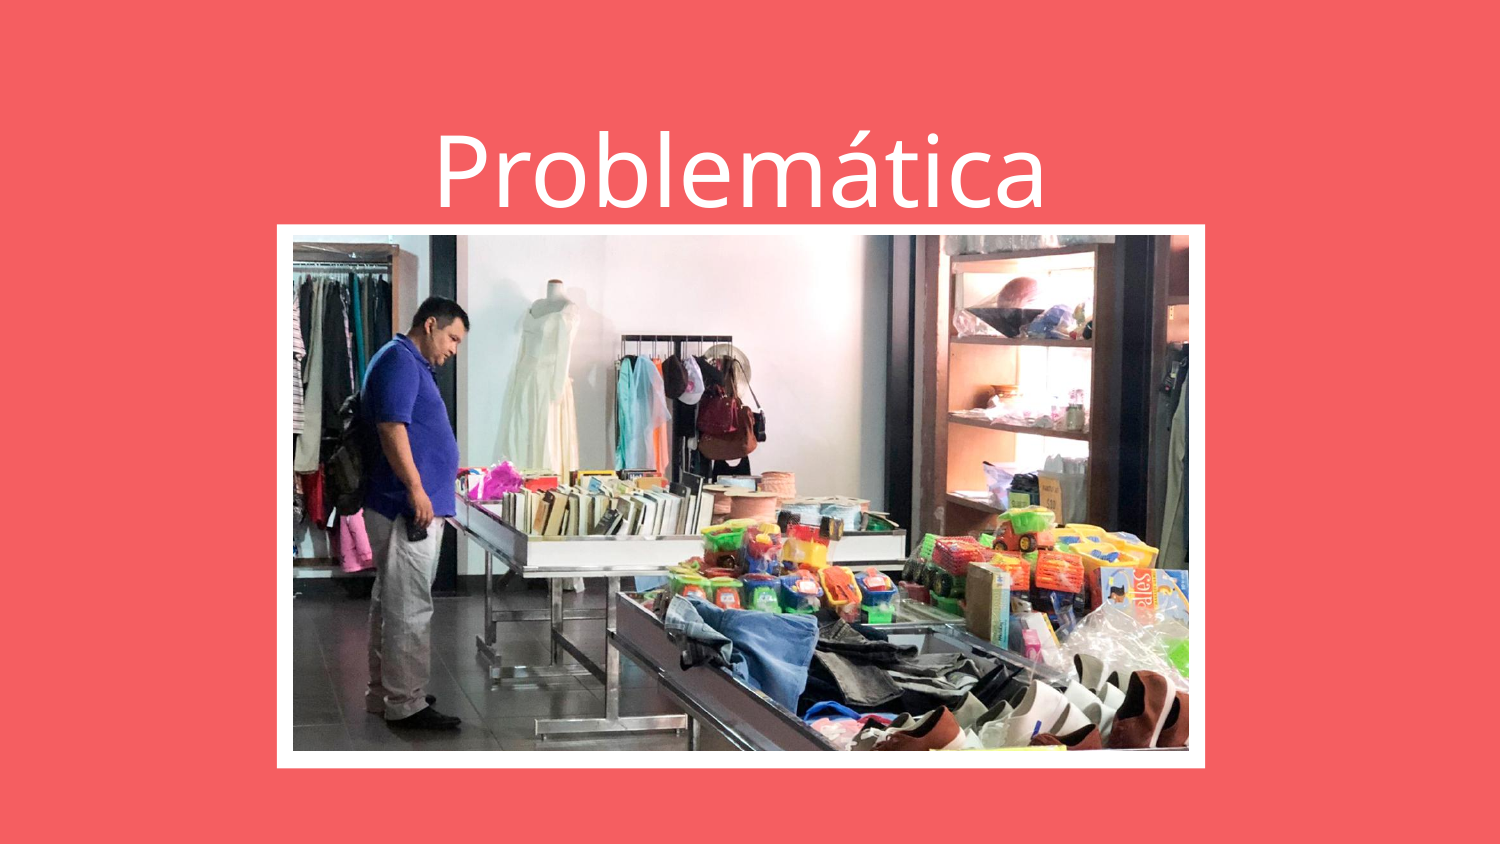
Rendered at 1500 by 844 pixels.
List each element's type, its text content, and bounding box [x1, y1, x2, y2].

picture [292, 234, 1190, 752]
text_box [276, 224, 1206, 769]
title Problemática [74, 19, 1408, 315]
